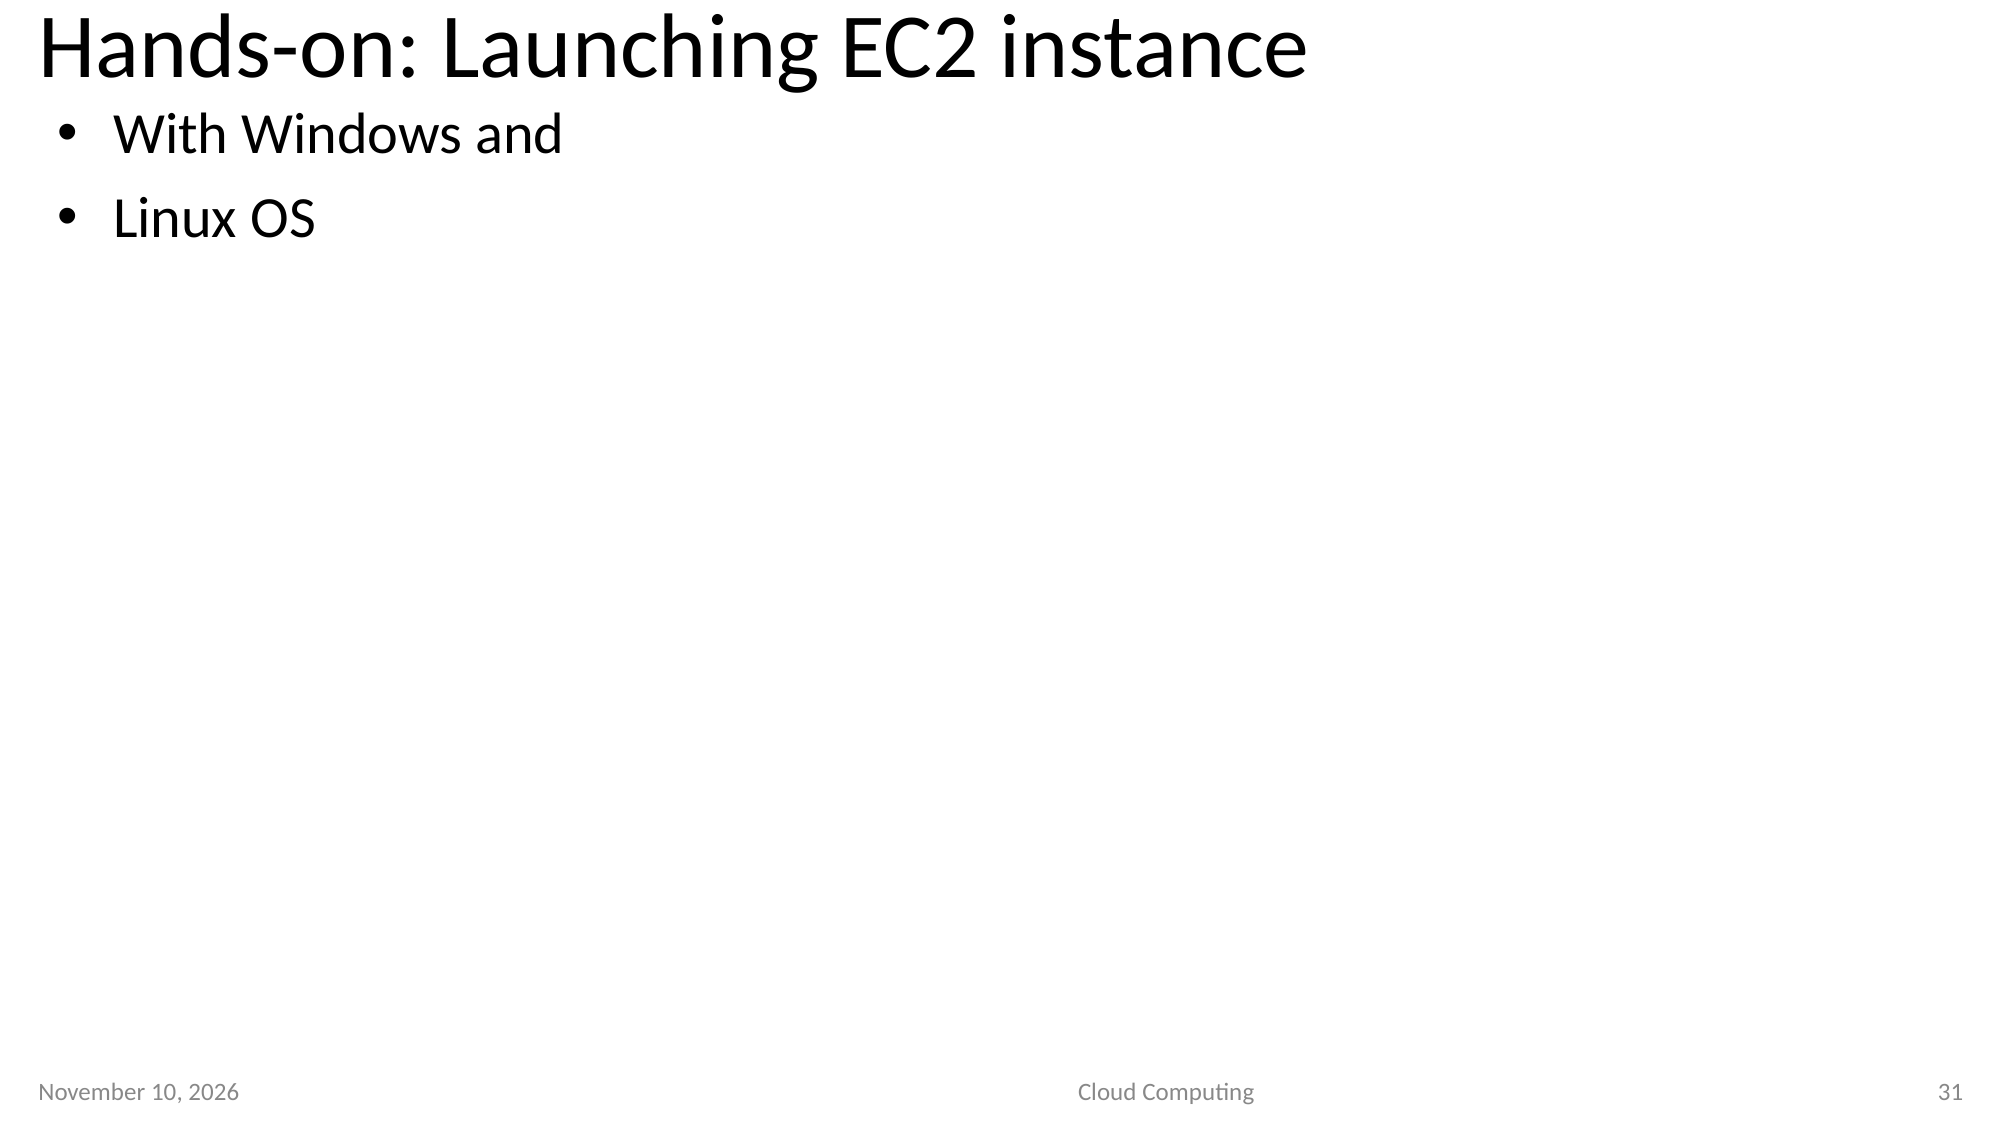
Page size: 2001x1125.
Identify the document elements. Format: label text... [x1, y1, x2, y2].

footer Cloud Computing [483, 1060, 1850, 1121]
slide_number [23, 1060, 474, 1121]
slide_number 31 [1859, 1060, 1979, 1121]
title Hands-on: Launching EC2 instance [23, 0, 1979, 95]
list With Windows and Linux OS [23, 95, 1979, 1061]
